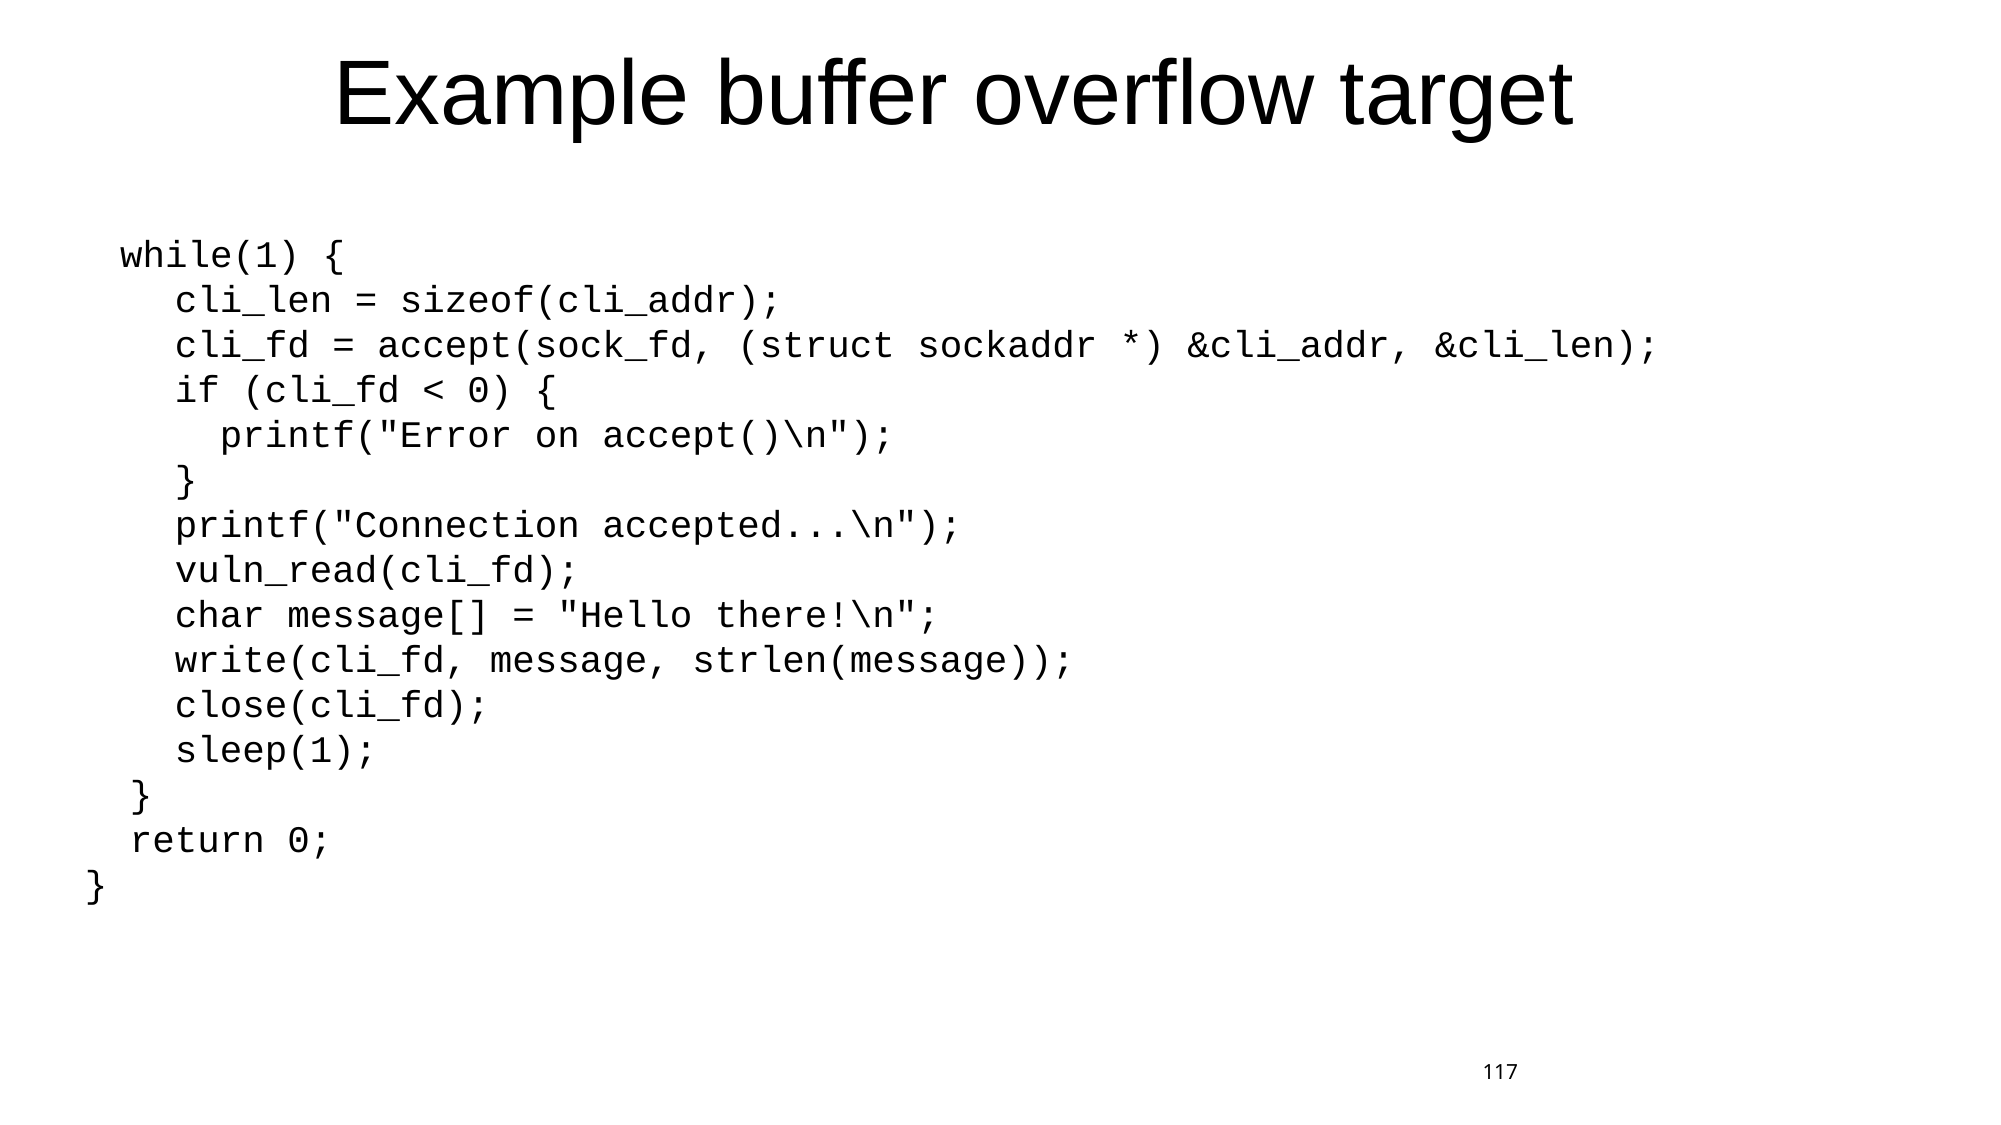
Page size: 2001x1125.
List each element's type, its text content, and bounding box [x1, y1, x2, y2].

slide_number 117 [1325, 1042, 1675, 1103]
title Example buffer overflow target [69, 23, 1840, 166]
list while(1) { cli_len = sizeof(cli_addr); cli_fd = accept(sock_fd, (struct sockaddr *) &cli_addr, &cli_len); if (cli_fd < 0) { printf("Error on accept()\n"); } printf("Connection accepted...\n"); vuln_read(cli_fd); char message[] = "Hello there!\n"; write(cli_fd, message, strlen(message)); close(cli_fd); sleep(1); } return 0; } [69, 222, 1892, 713]
